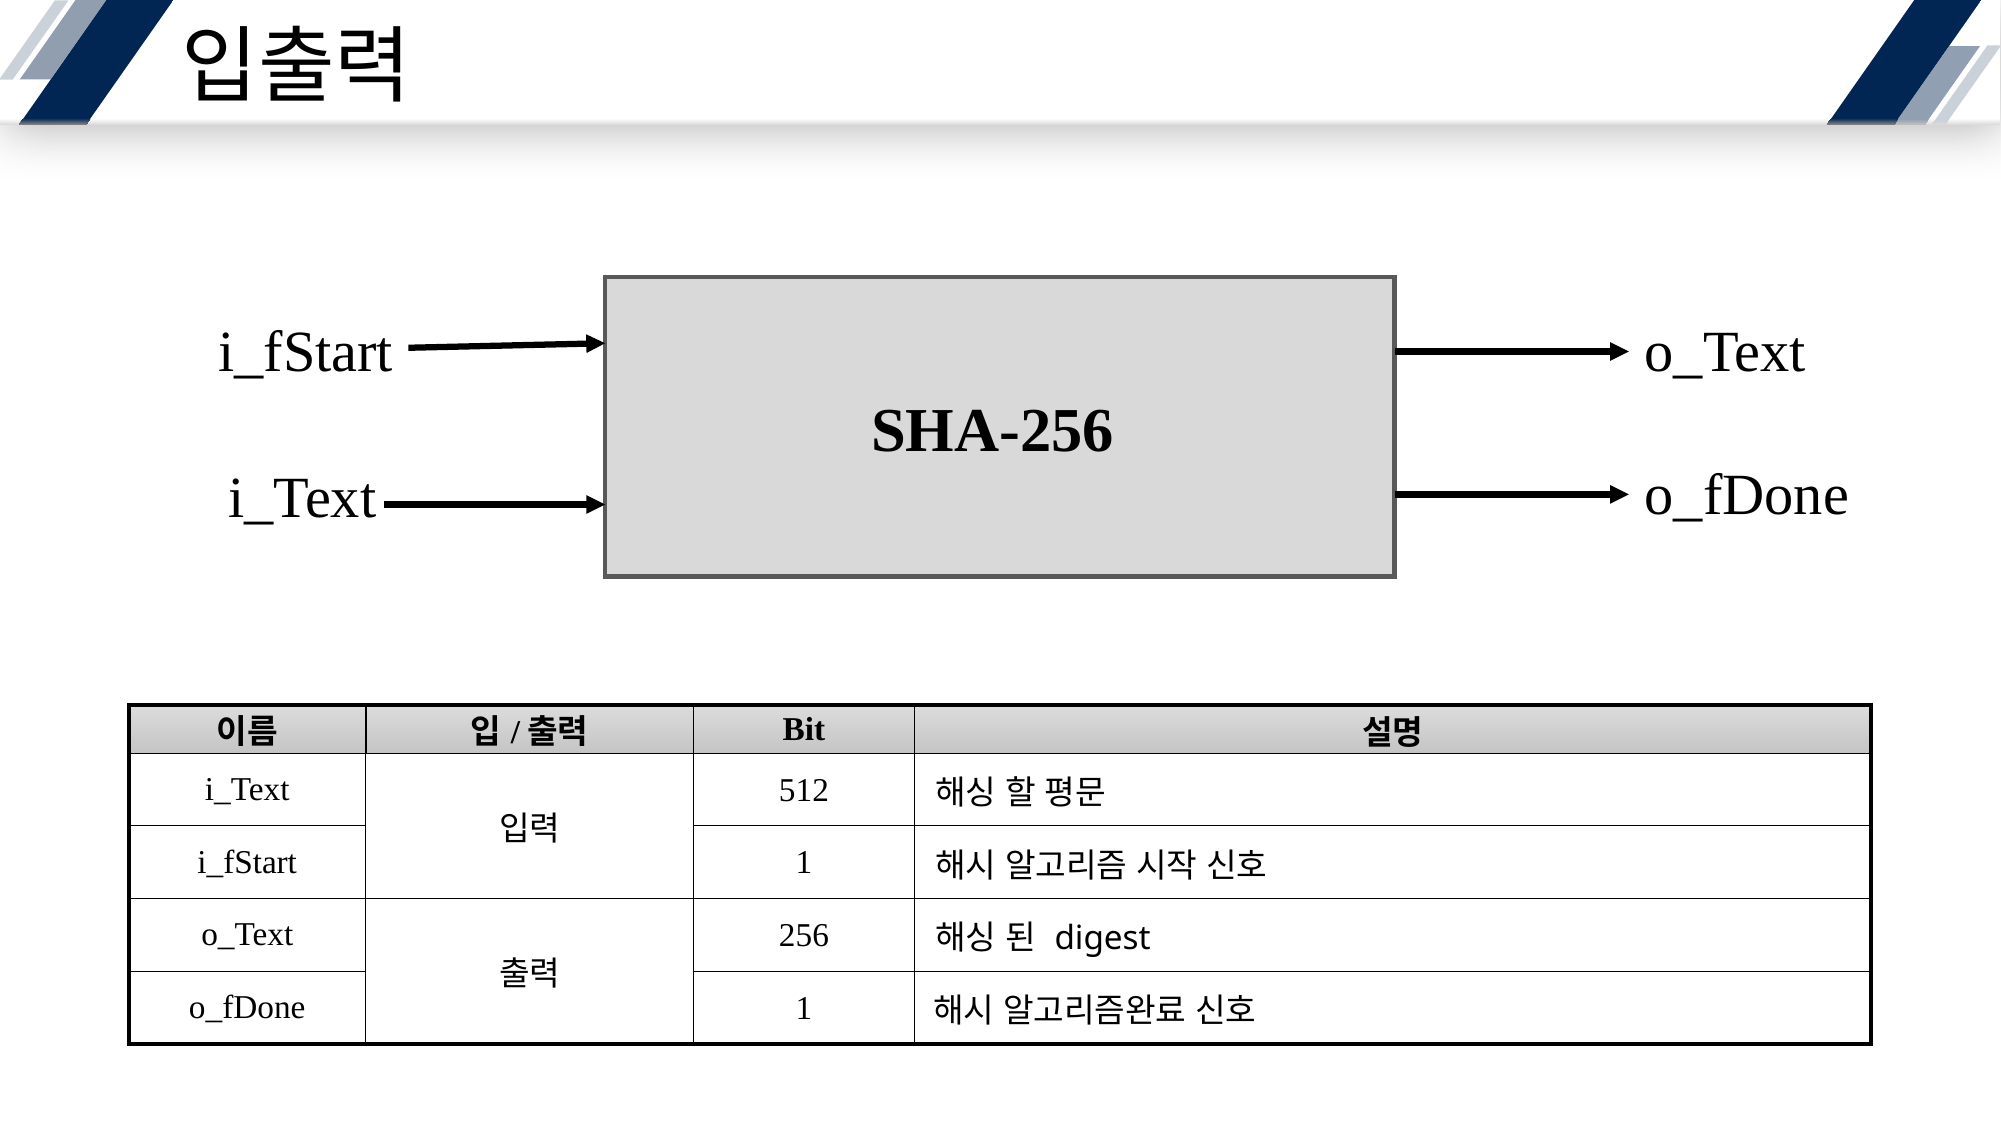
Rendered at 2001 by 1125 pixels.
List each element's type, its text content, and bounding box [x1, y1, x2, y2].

table_cell 해싱 할 평문 [915, 754, 1869, 825]
text_box 입출력 [22, 0, 1337, 125]
table_cell 512 [694, 754, 914, 825]
table_header Bit [694, 707, 914, 753]
text_box SHA-256 [604, 276, 1396, 577]
table_header 이름 [131, 707, 365, 753]
table_cell 해시 알고리즘완료 신호 [915, 972, 1869, 1042]
table_cell 256 [694, 899, 914, 971]
table_header 설명 [915, 707, 1869, 753]
table_header 입/출력 [366, 707, 693, 753]
table_cell i_fStart [131, 826, 365, 898]
text_box o_Text [1629, 306, 1821, 391]
text_box i_Text [213, 452, 392, 537]
table_cell 해시 알고리즘 시작 신호 [915, 826, 1869, 898]
table_cell 입력 [366, 754, 693, 898]
table_cell 1 [694, 972, 914, 1042]
table_cell o_fDone [131, 972, 365, 1042]
text_box i_fStart [203, 305, 409, 391]
table_cell 1 [694, 826, 914, 898]
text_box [409, 343, 606, 349]
table_cell i_Text [131, 754, 365, 825]
table_cell 출력 [366, 899, 693, 1042]
table_cell o_Text [131, 899, 365, 971]
table_cell 해싱 된 digest [915, 899, 1869, 971]
text_box o_fDone [1630, 448, 1865, 534]
